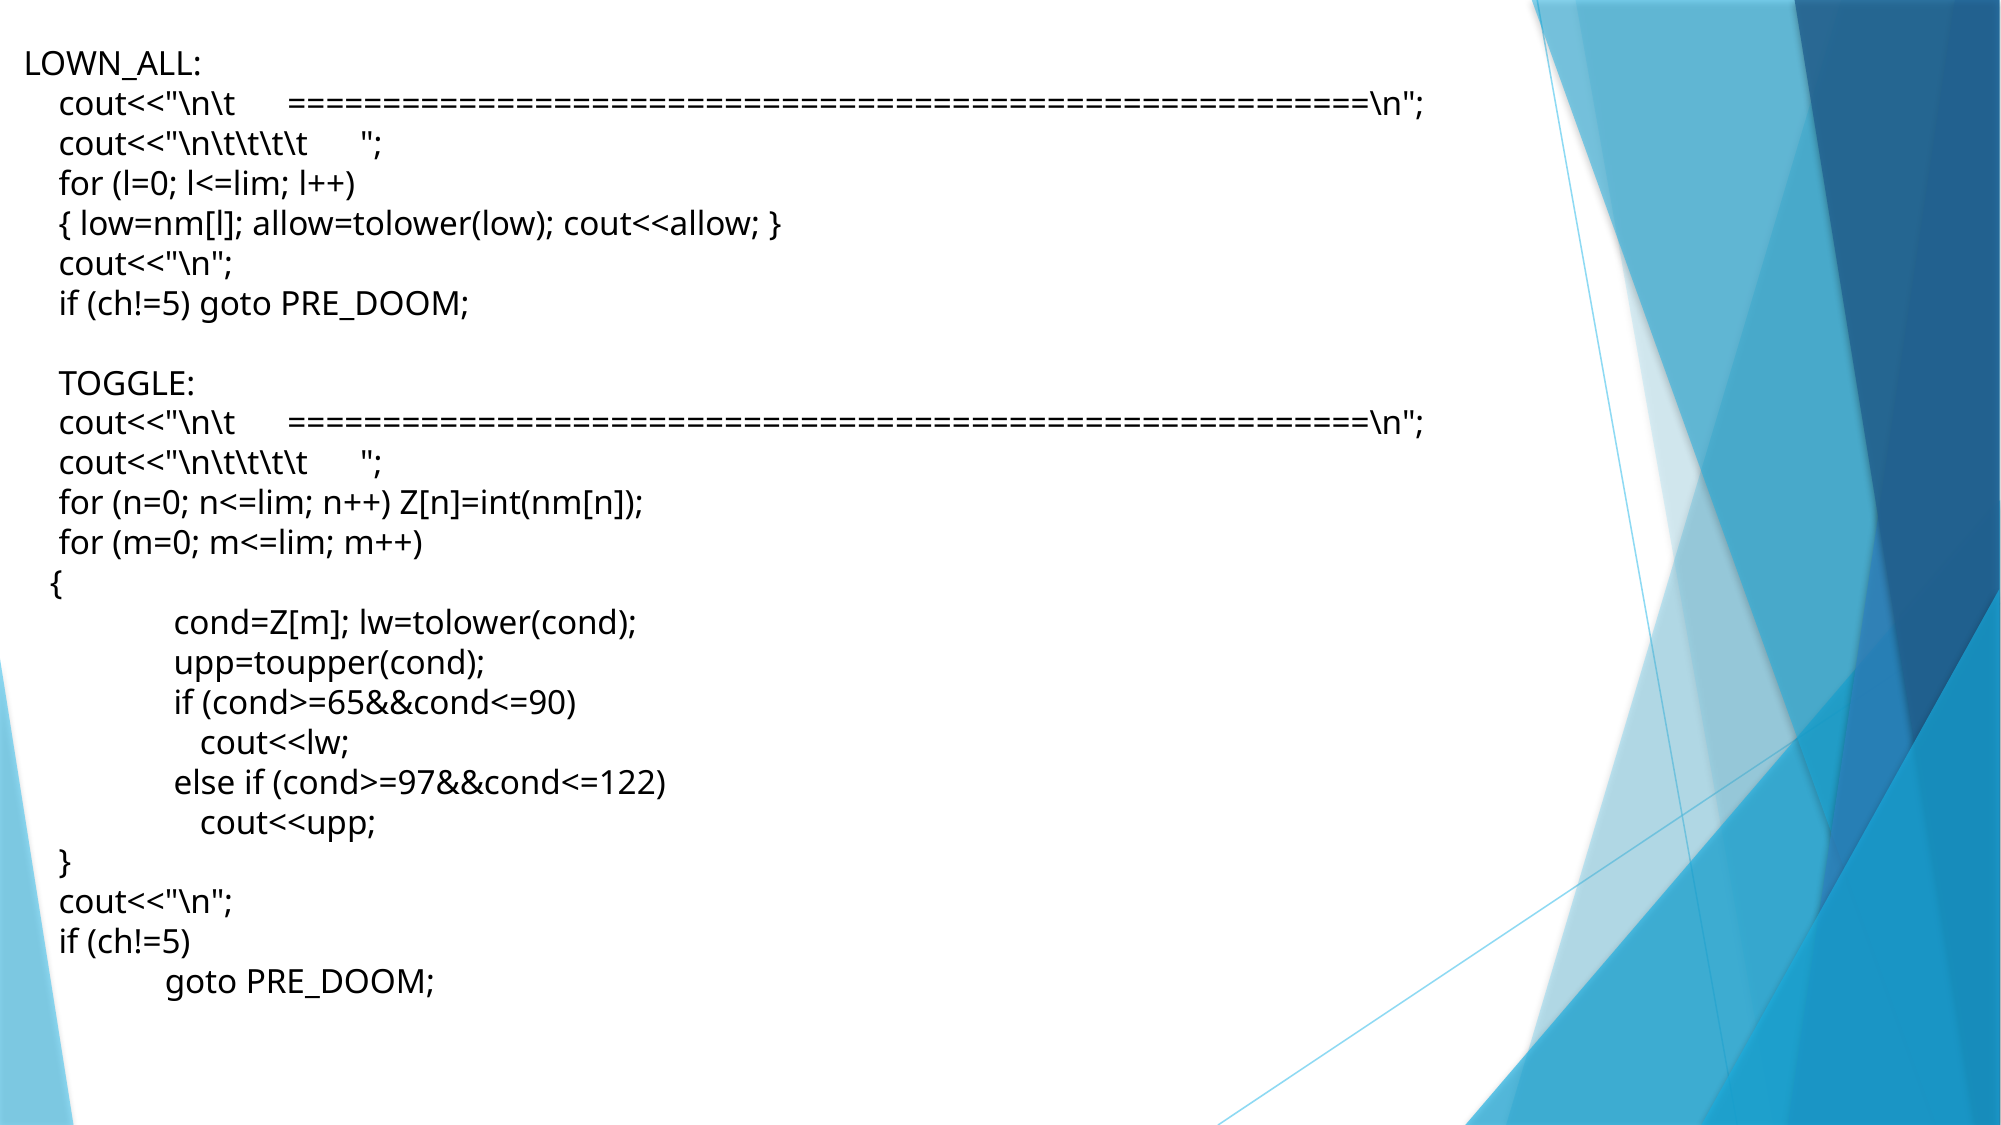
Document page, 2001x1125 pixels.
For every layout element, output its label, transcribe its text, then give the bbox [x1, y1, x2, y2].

text_box LOWN_ALL: cout<<"\n\t =========================================================\n"; cout<<"\n\t\t\t\t "; for (l=0; l<=lim; l++) { low=nm[l]; allow=tolower(low); cout<<allow; } cout<<"\n"; if (ch!=5) goto PRE_DOOM; TOGGLE: cout<<"\n\t =========================================================\n"; cout<<"\n\t\t\t\t "; for (n=0; n<=lim; n++) Z[n]=int(nm[n]); for (m=0; m<=lim; m++) { cond=Z[m]; lw=tolower(cond); upp=toupper(cond); if (cond>=65&&cond<=90) cout<<lw; else if (cond>=97&&cond<=122) cout<<upp; } cout<<"\n"; if (ch!=5) goto PRE_DOOM; [0, 34, 2000, 1048]
